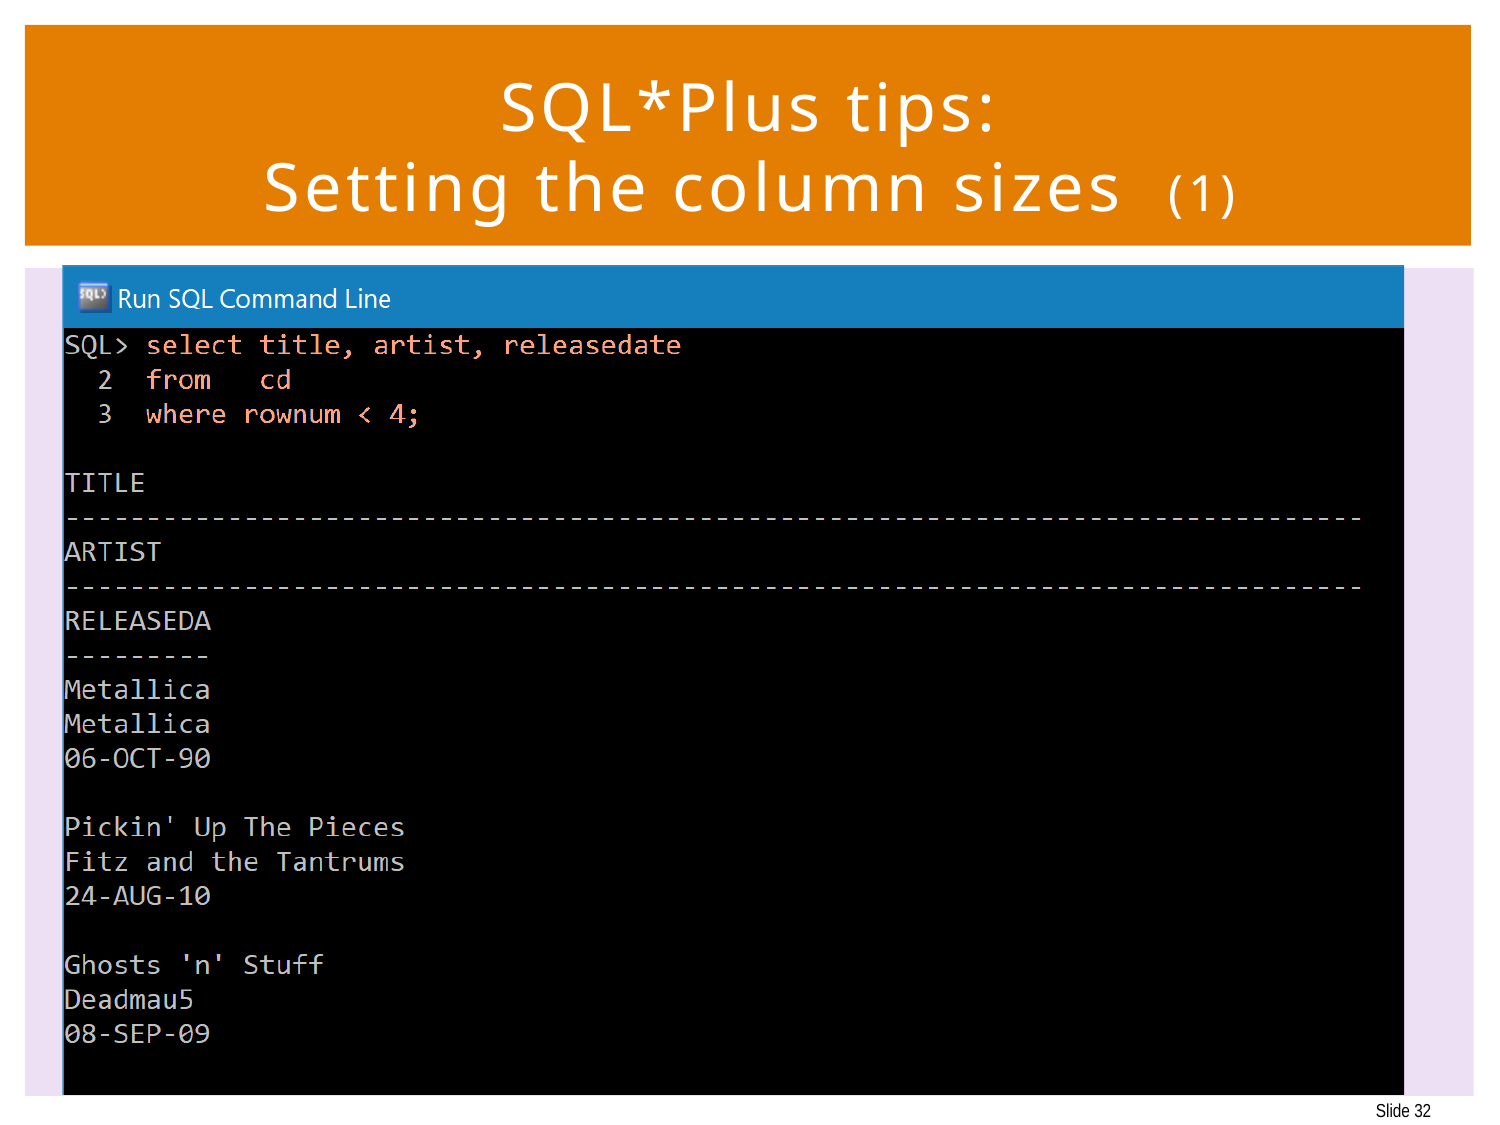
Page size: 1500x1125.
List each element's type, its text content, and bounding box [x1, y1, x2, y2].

title SQL*Plus tips: Setting the column sizes (1) [62, 58, 1438, 232]
picture [62, 265, 1405, 1095]
